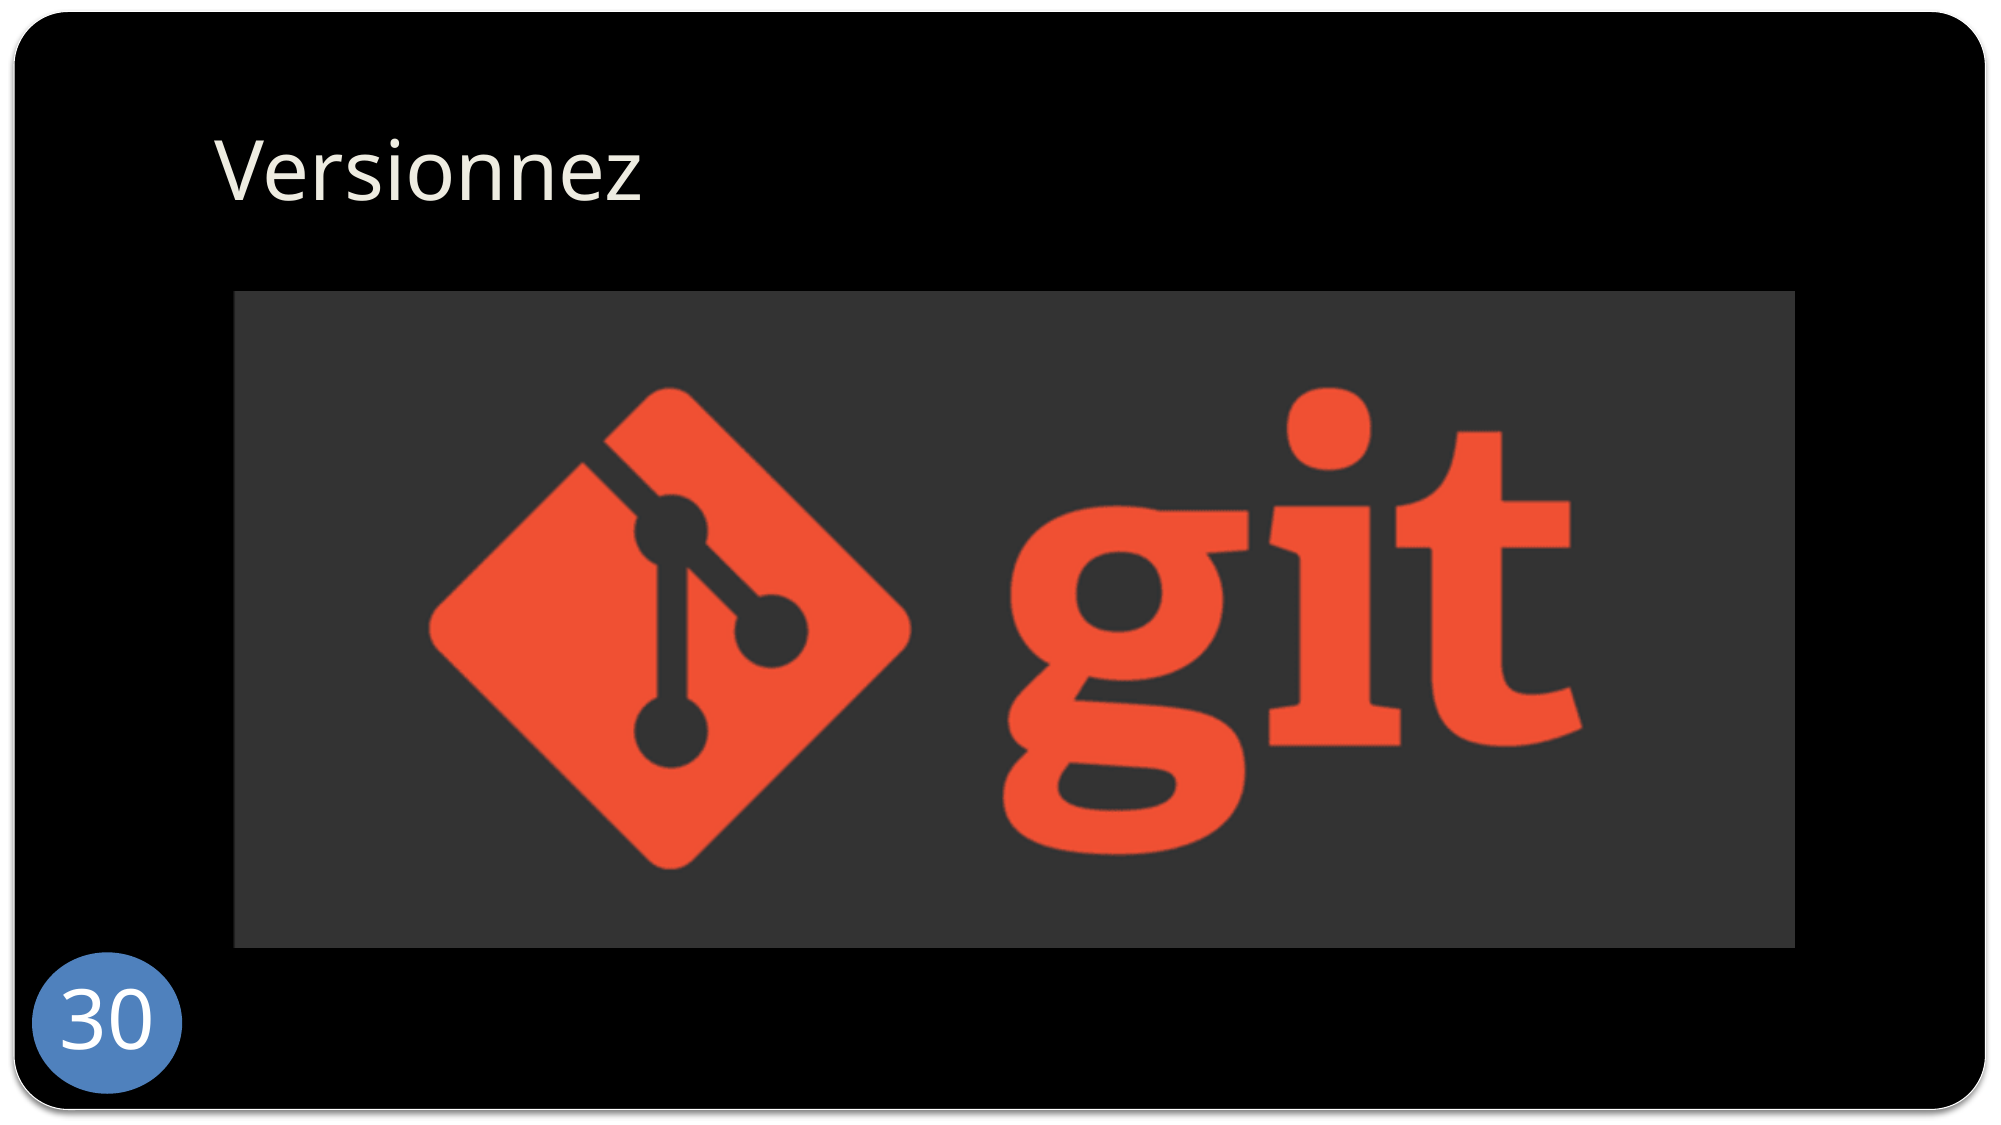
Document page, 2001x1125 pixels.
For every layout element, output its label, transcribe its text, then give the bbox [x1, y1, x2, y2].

picture [231, 291, 1795, 948]
title Versionnez [200, 45, 1900, 233]
slide_number 30 [32, 952, 183, 1094]
